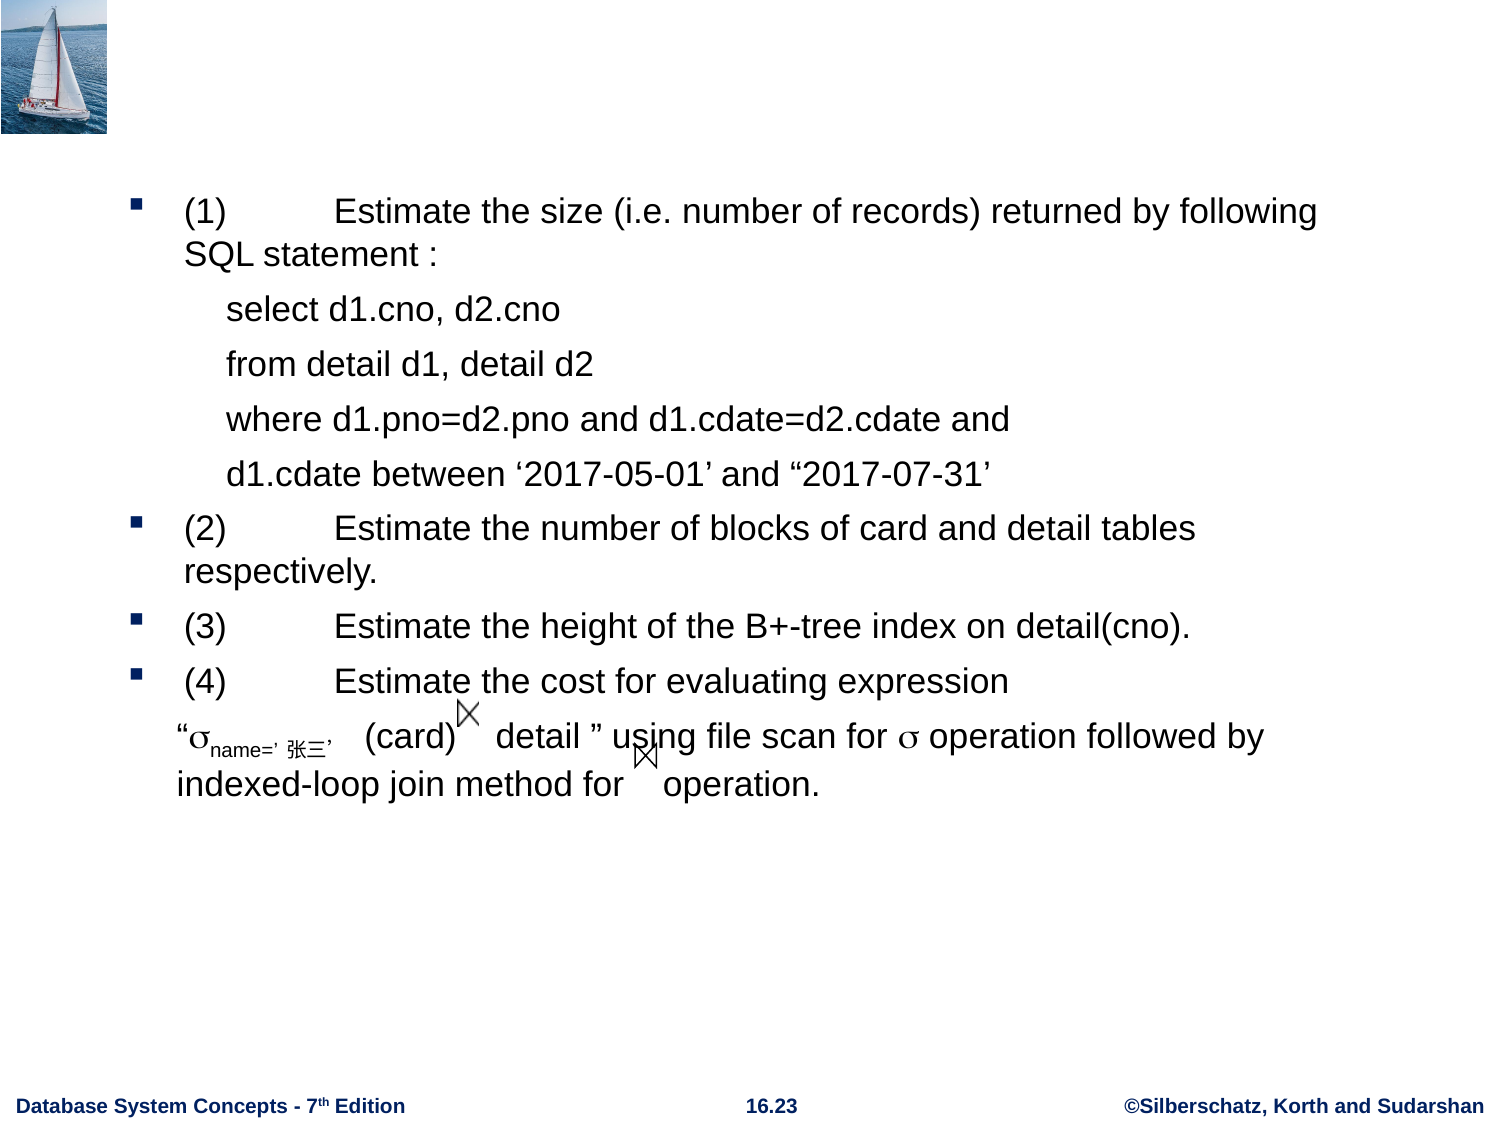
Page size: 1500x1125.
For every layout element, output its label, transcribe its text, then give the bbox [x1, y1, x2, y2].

text_box [635, 743, 657, 768]
picture [456, 698, 480, 727]
list (1) Estimate the size (i.e. number of records) returned by following SQL statement : select d1.cno, d2.cno from detail d1, detail d2 where d1.pno=d2.pno and d1.cdate=d2.cdate and d1.cdate between ‘2017-05-01’ and “2017-07-31’ (2) Estimate the number of blocks of card and detail tables respectively. (3) Estimate the height of the B+-tree index on detail(cno). (4) Estimate the cost for evaluating expression “name=’张三’ (card) detail ” using file scan for  operation followed by indexed-loop join method for operation. [112, 180, 1388, 1062]
picture [1, 0, 107, 134]
